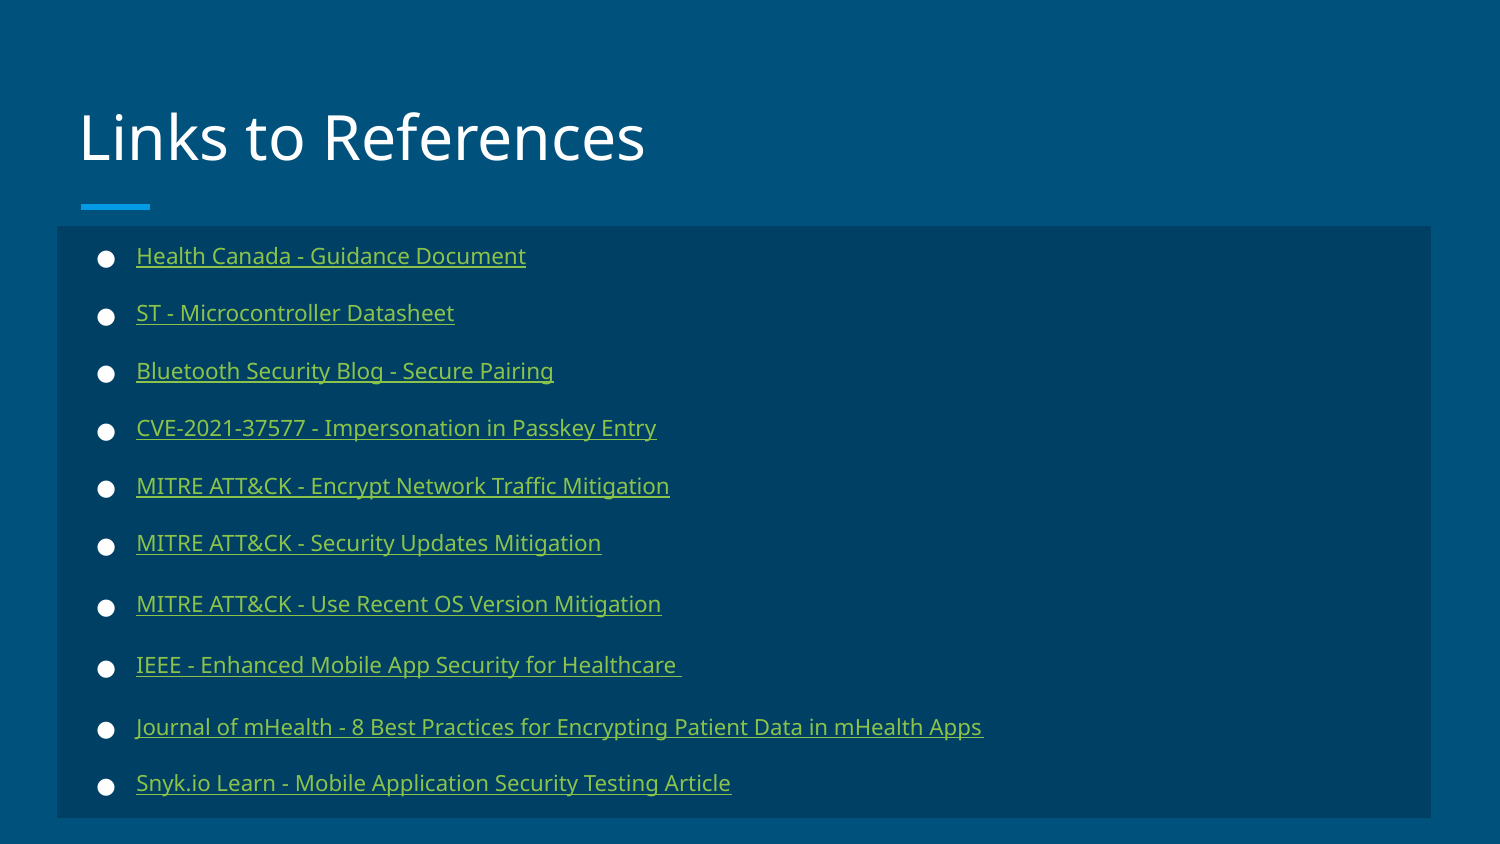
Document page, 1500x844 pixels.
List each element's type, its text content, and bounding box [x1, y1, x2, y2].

text_box [57, 226, 63, 818]
title Links to References [63, 75, 1437, 188]
list Health Canada - Guidance Document ST - Microcontroller Datasheet Bluetooth Security Blog - Secure Pairing CVE-2021-37577 - Impersonation in Passkey Entry MITRE ATT&CK - Encrypt Network Traffic Mitigation MITRE ATT&CK - Security Updates Mitigation MITRE ATT&CK - Use Recent OS Version Mitigation IEEE - Enhanced Mobile App Security for Healthcare Journal of mHealth - 8 Best Practices for Encrypting Patient Data in mHealth Apps Snyk.io Learn - Mobile Application Security Testing Article [63, 226, 1437, 818]
